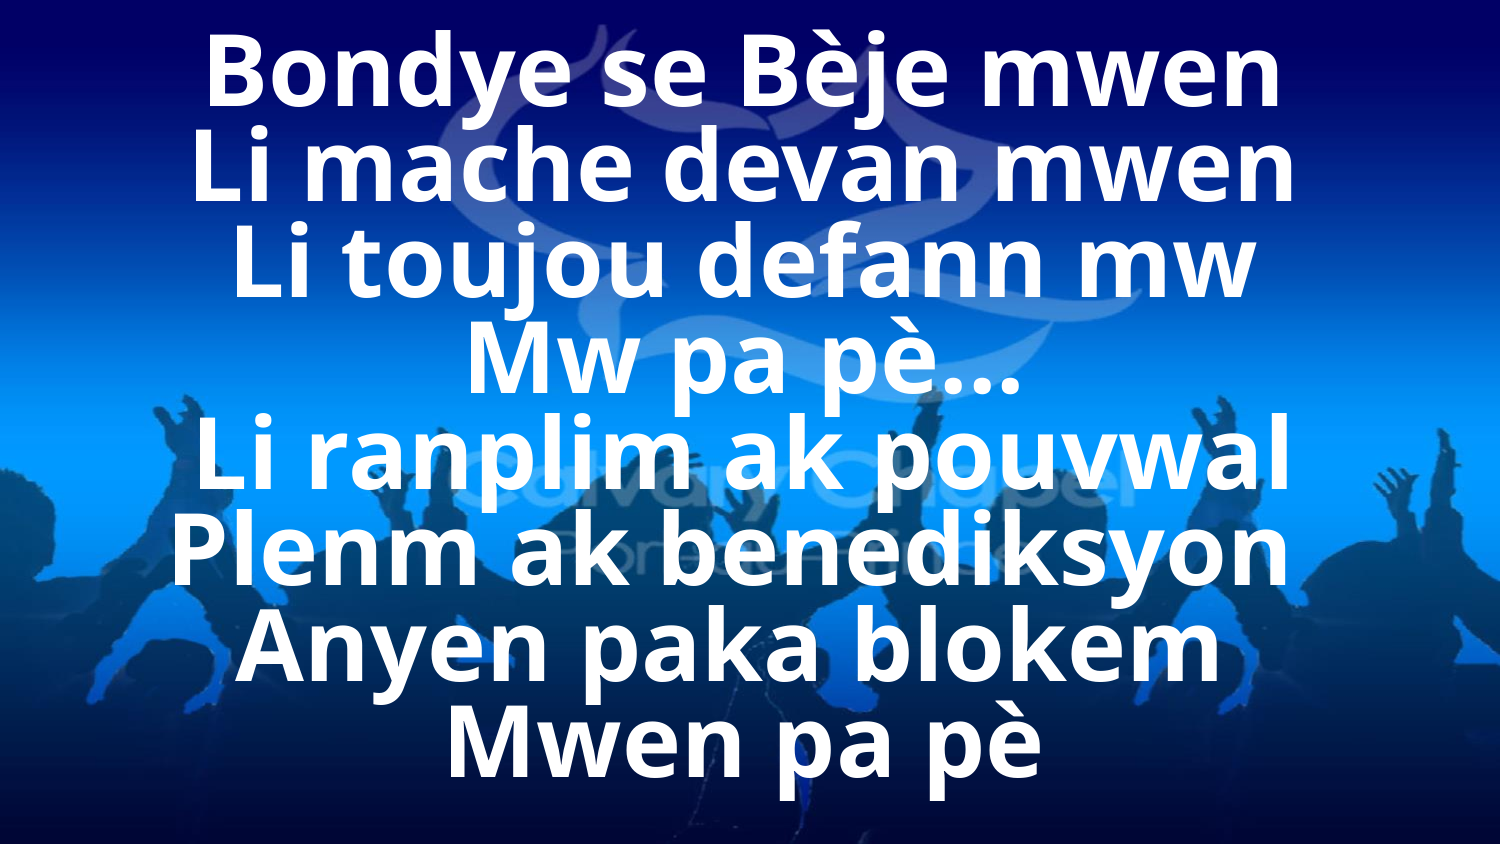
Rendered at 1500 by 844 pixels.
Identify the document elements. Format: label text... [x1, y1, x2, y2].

list Bondye se Bèje mwen Li mache devan mwen Li toujou defann mw Mw pa pè... Li ranplim ak pouvwal Plenm ak benediksyon Anyen paka blokem Mwen pa pè [0, 21, 1488, 844]
picture [0, 0, 1500, 844]
